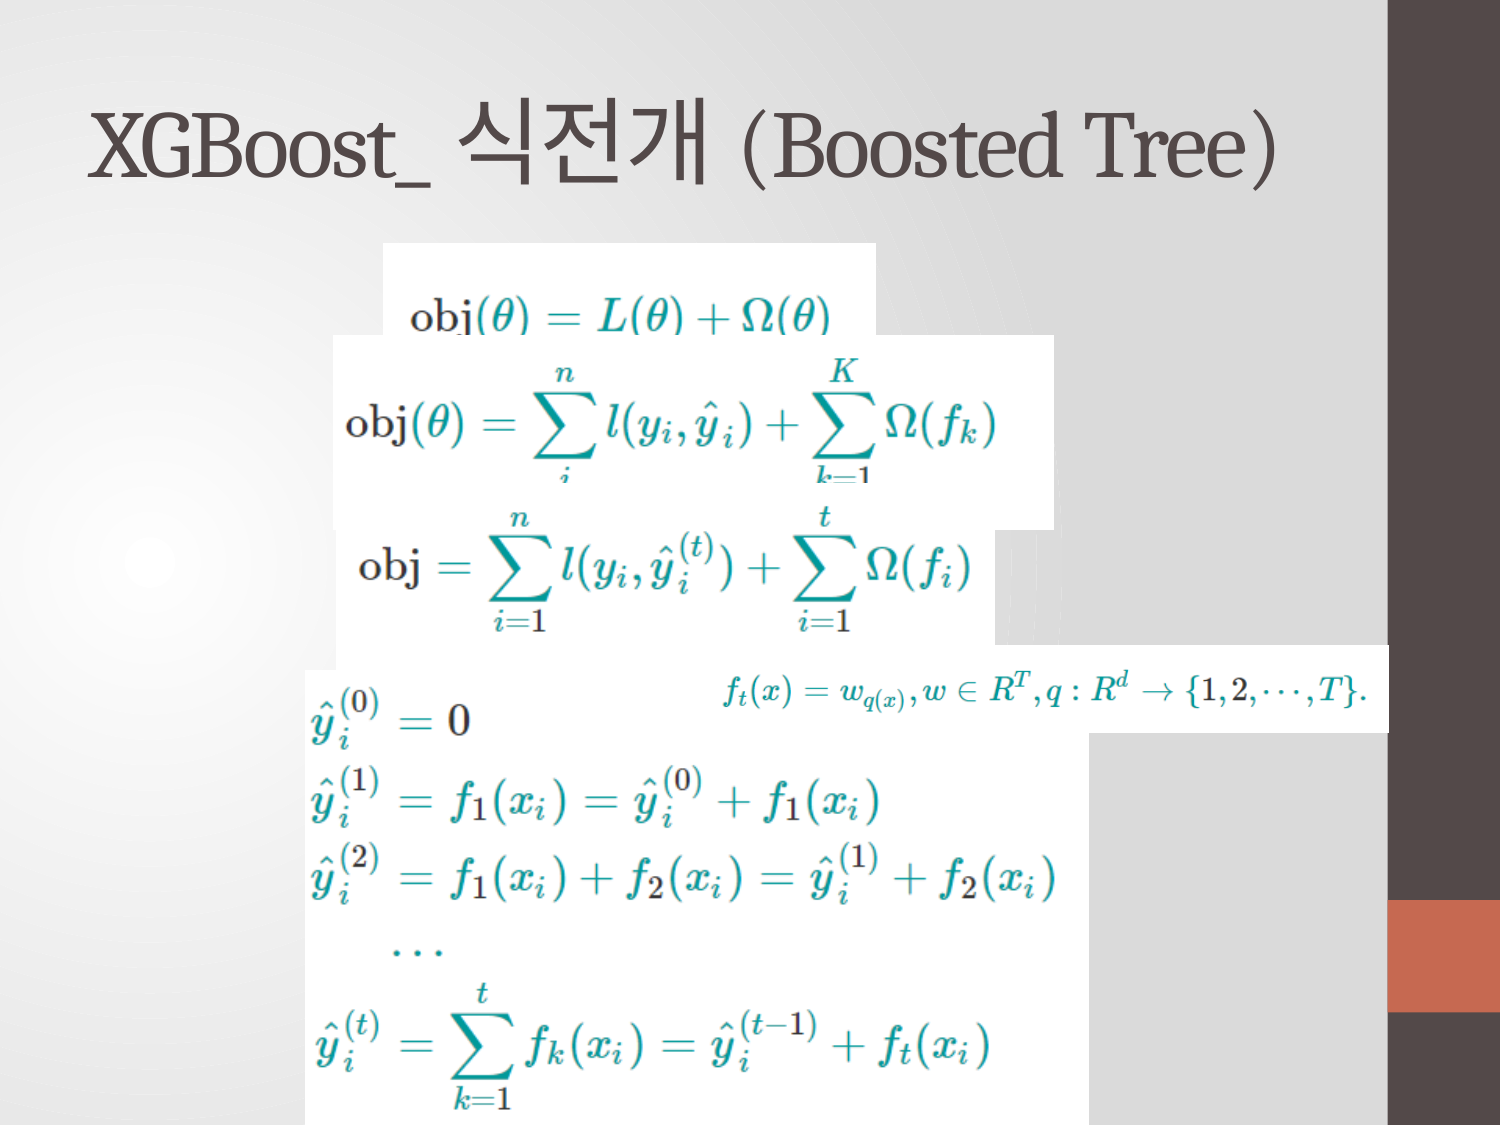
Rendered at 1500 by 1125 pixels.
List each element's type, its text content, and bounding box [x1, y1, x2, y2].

picture [304, 242, 1390, 1125]
title XGBoost_식전개(Boosted Tree) [75, 45, 1325, 233]
